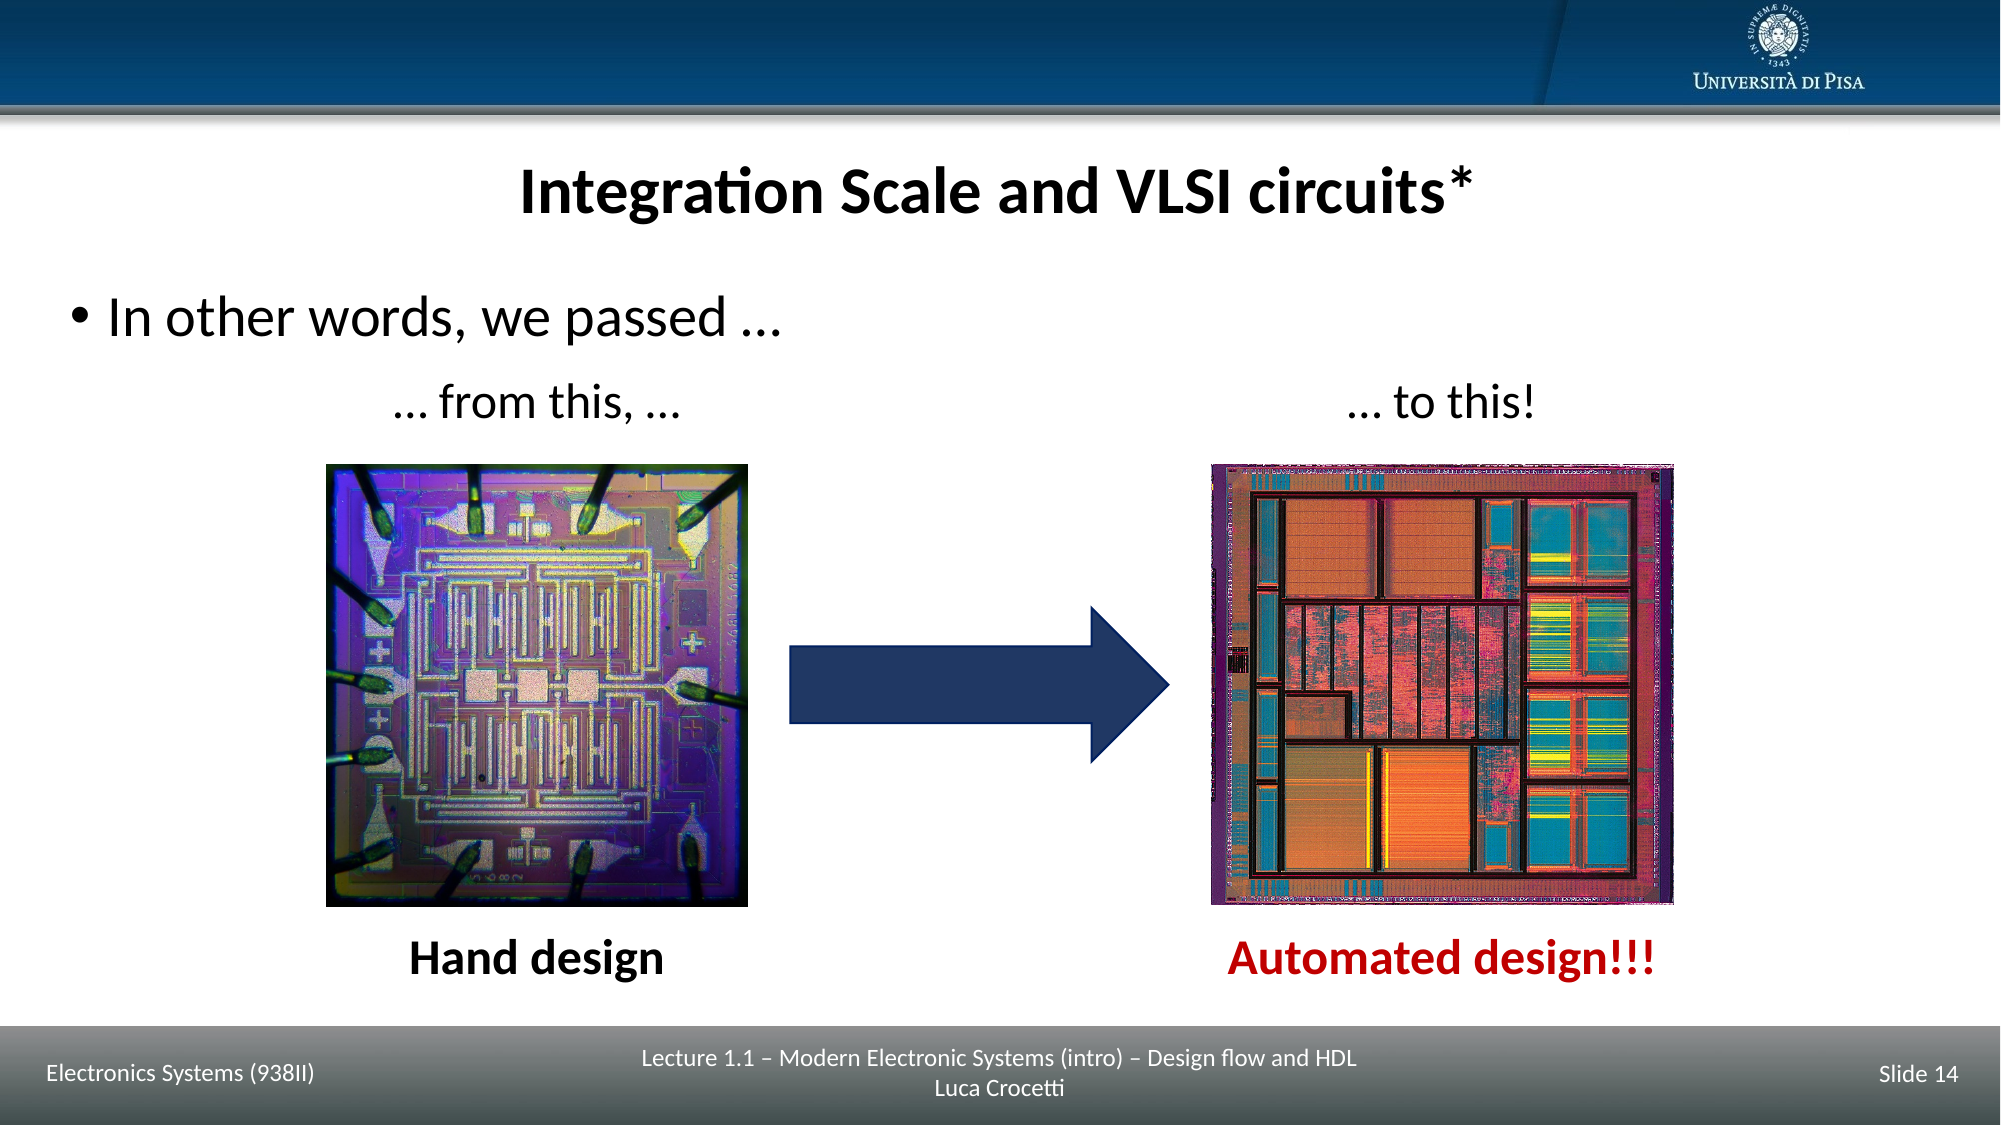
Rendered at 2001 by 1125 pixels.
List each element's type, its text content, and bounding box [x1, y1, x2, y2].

text_box Automated design!!! [1061, 917, 1824, 992]
text_box … from this, … [326, 361, 748, 437]
text_box Hand design [156, 917, 918, 992]
list In other words, we passed … [55, 278, 1945, 993]
title Integration Scale and VLSI circuits* [55, 138, 1945, 244]
picture [0, 0, 2001, 1125]
text_box … to this! [1211, 361, 1673, 437]
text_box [326, 464, 1674, 907]
